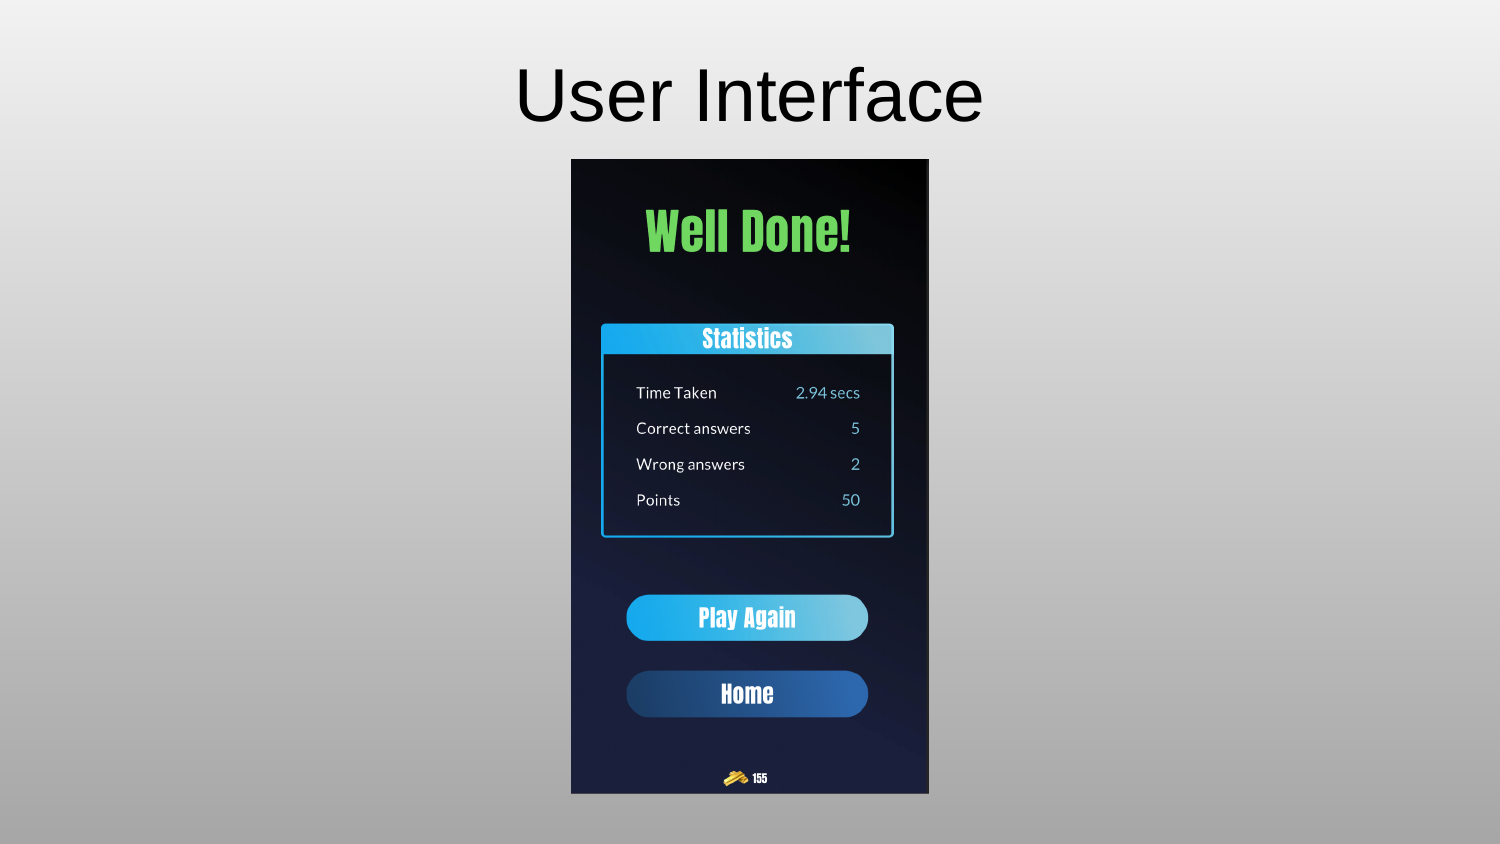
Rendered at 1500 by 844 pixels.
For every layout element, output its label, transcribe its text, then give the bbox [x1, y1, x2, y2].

title User Interface [51, 23, 1449, 160]
picture [571, 159, 929, 794]
